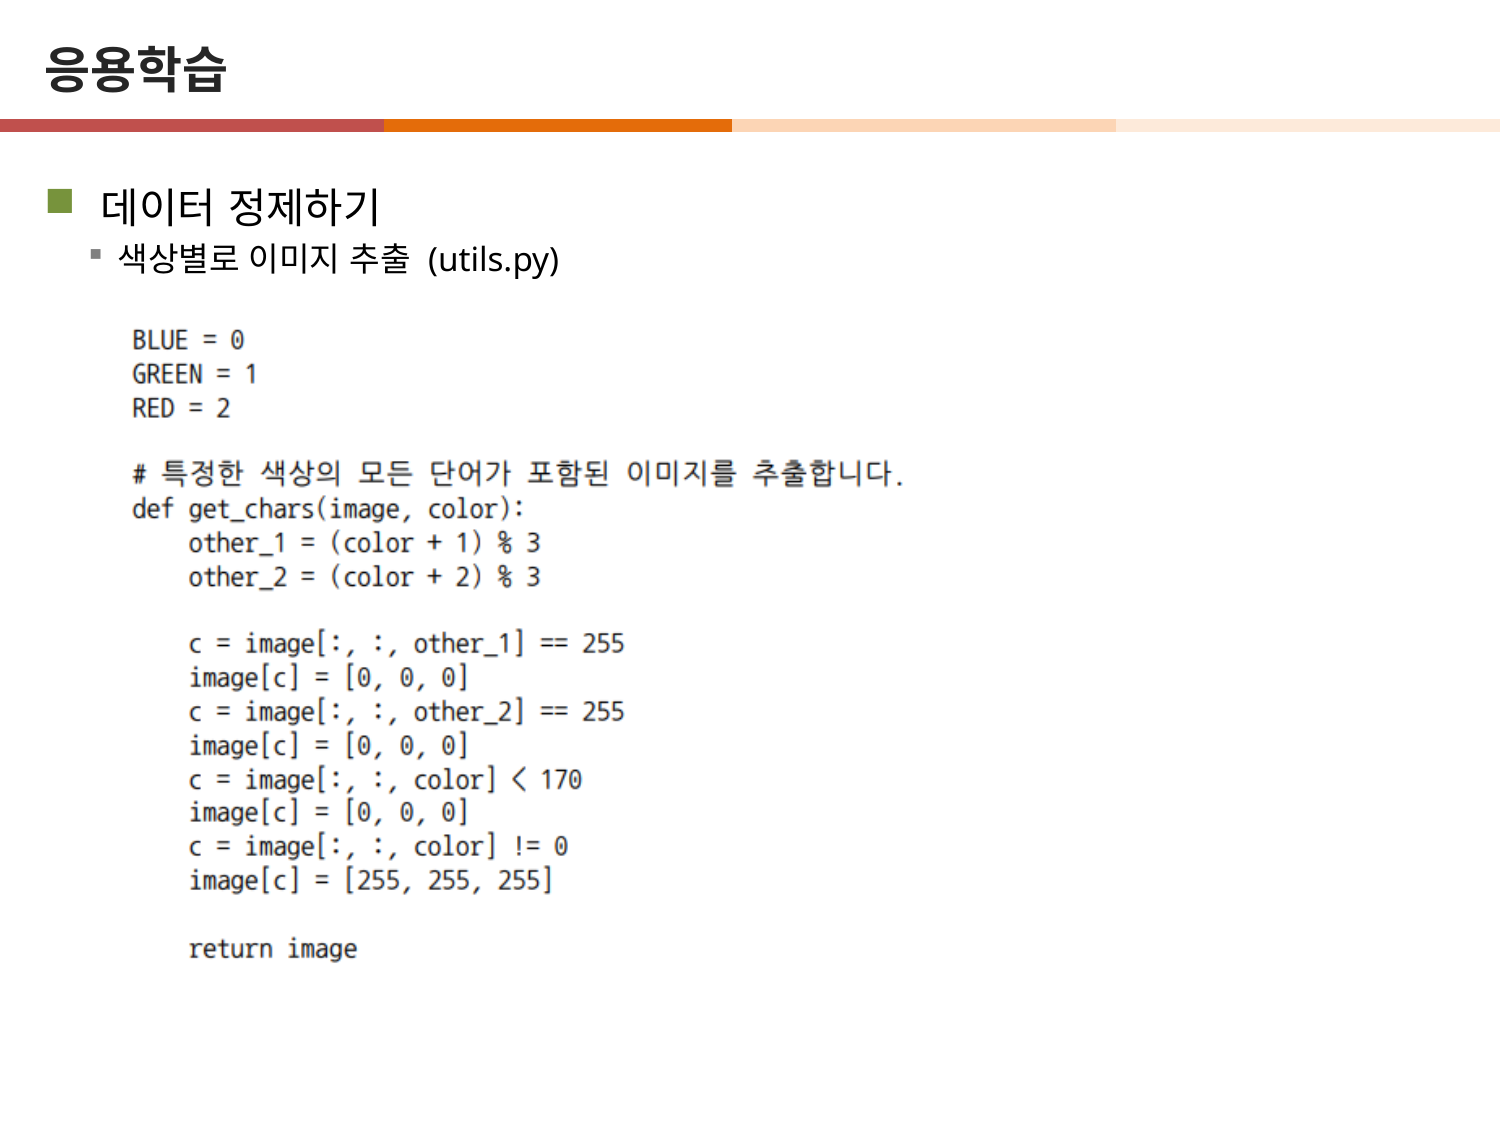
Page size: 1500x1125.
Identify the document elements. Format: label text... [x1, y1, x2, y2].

title 응용학습 [29, 23, 1270, 114]
list 데이터 정제하기 색상별로 이미지 추출 (utils.py) [29, 148, 1471, 1083]
picture [123, 314, 922, 977]
